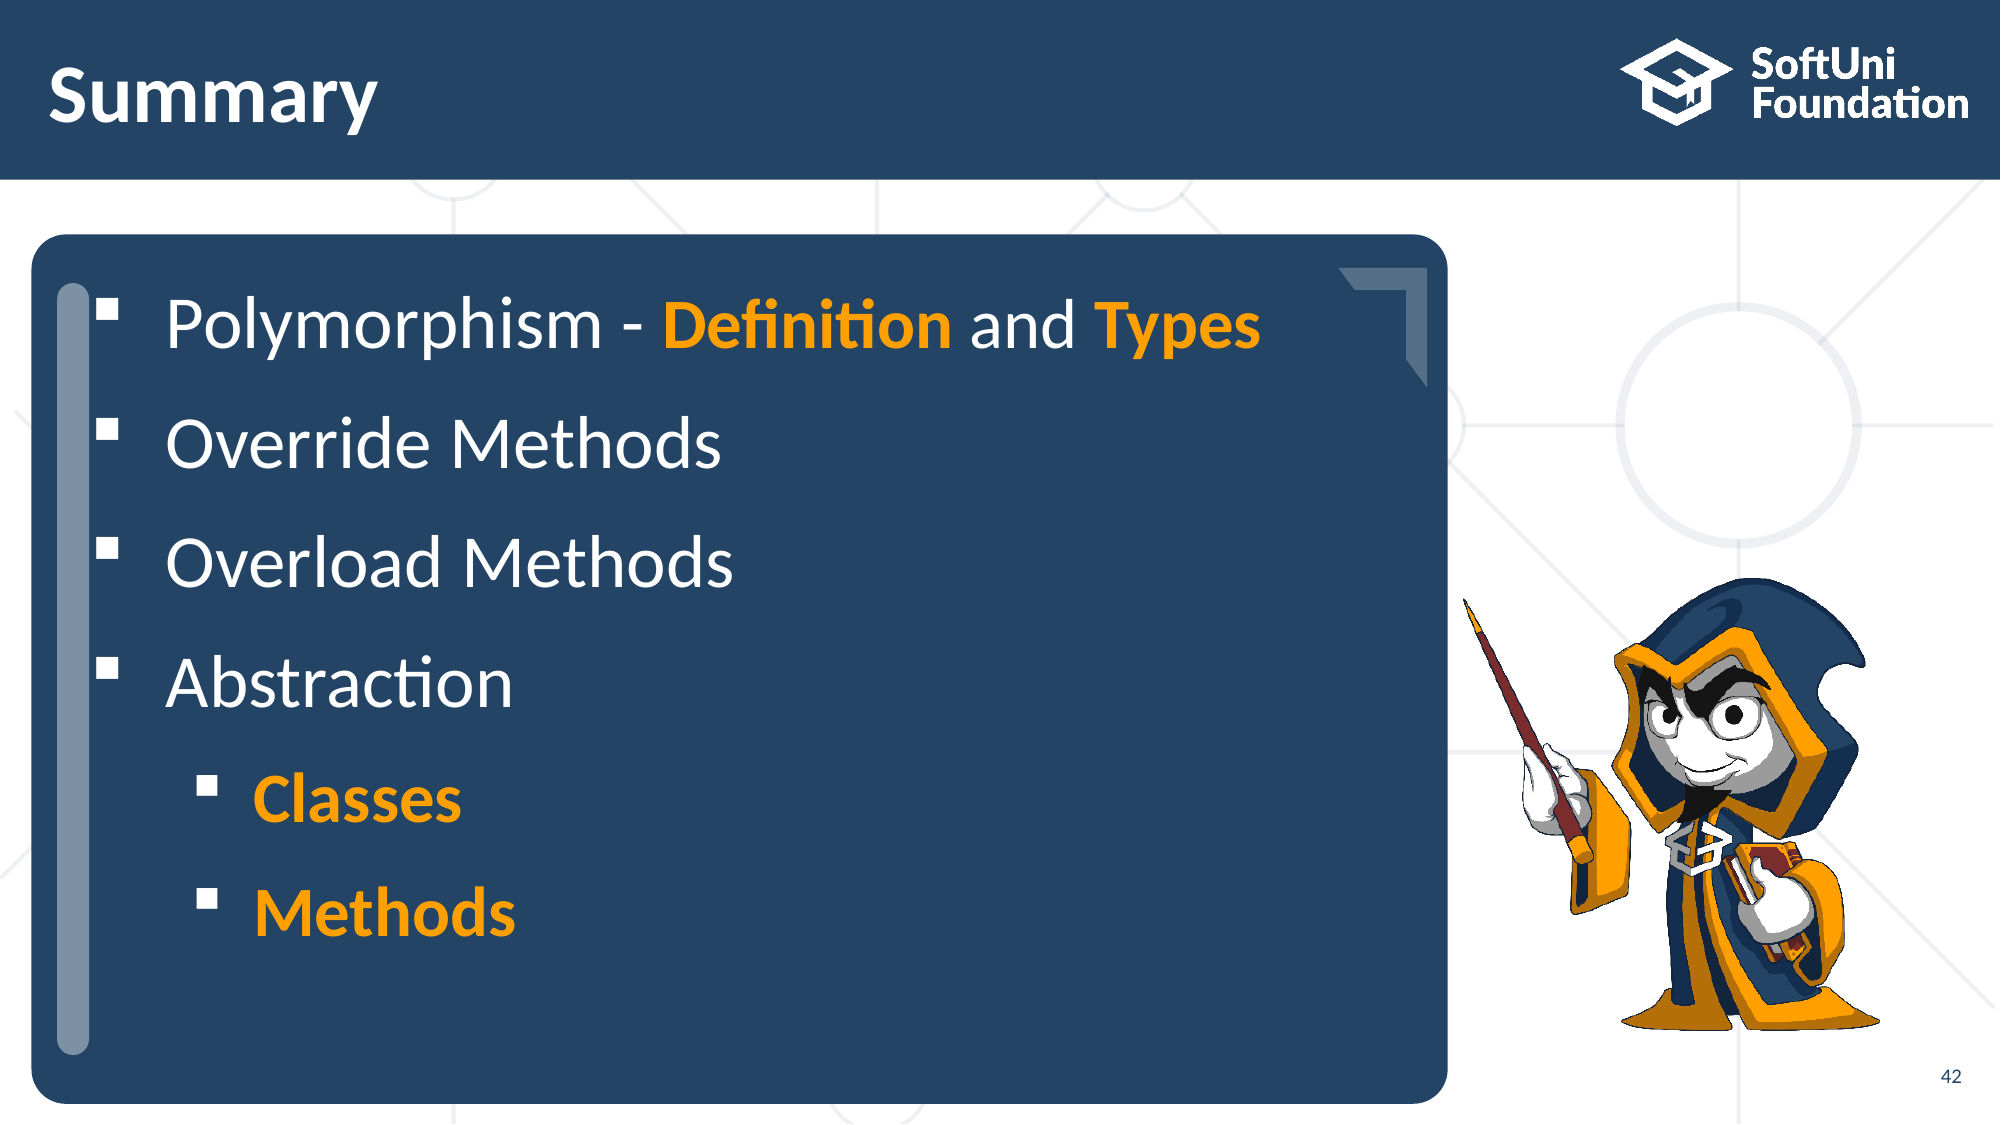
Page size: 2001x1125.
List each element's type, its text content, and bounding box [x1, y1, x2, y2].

text_box Polymorphism - Definition and Types Override Methods Overload Methods Abstraction Classes Methods [73, 263, 2000, 1117]
title Summary [31, 16, 1591, 162]
picture [1447, 537, 1921, 1050]
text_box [31, 234, 1448, 1105]
picture [1619, 38, 1968, 126]
